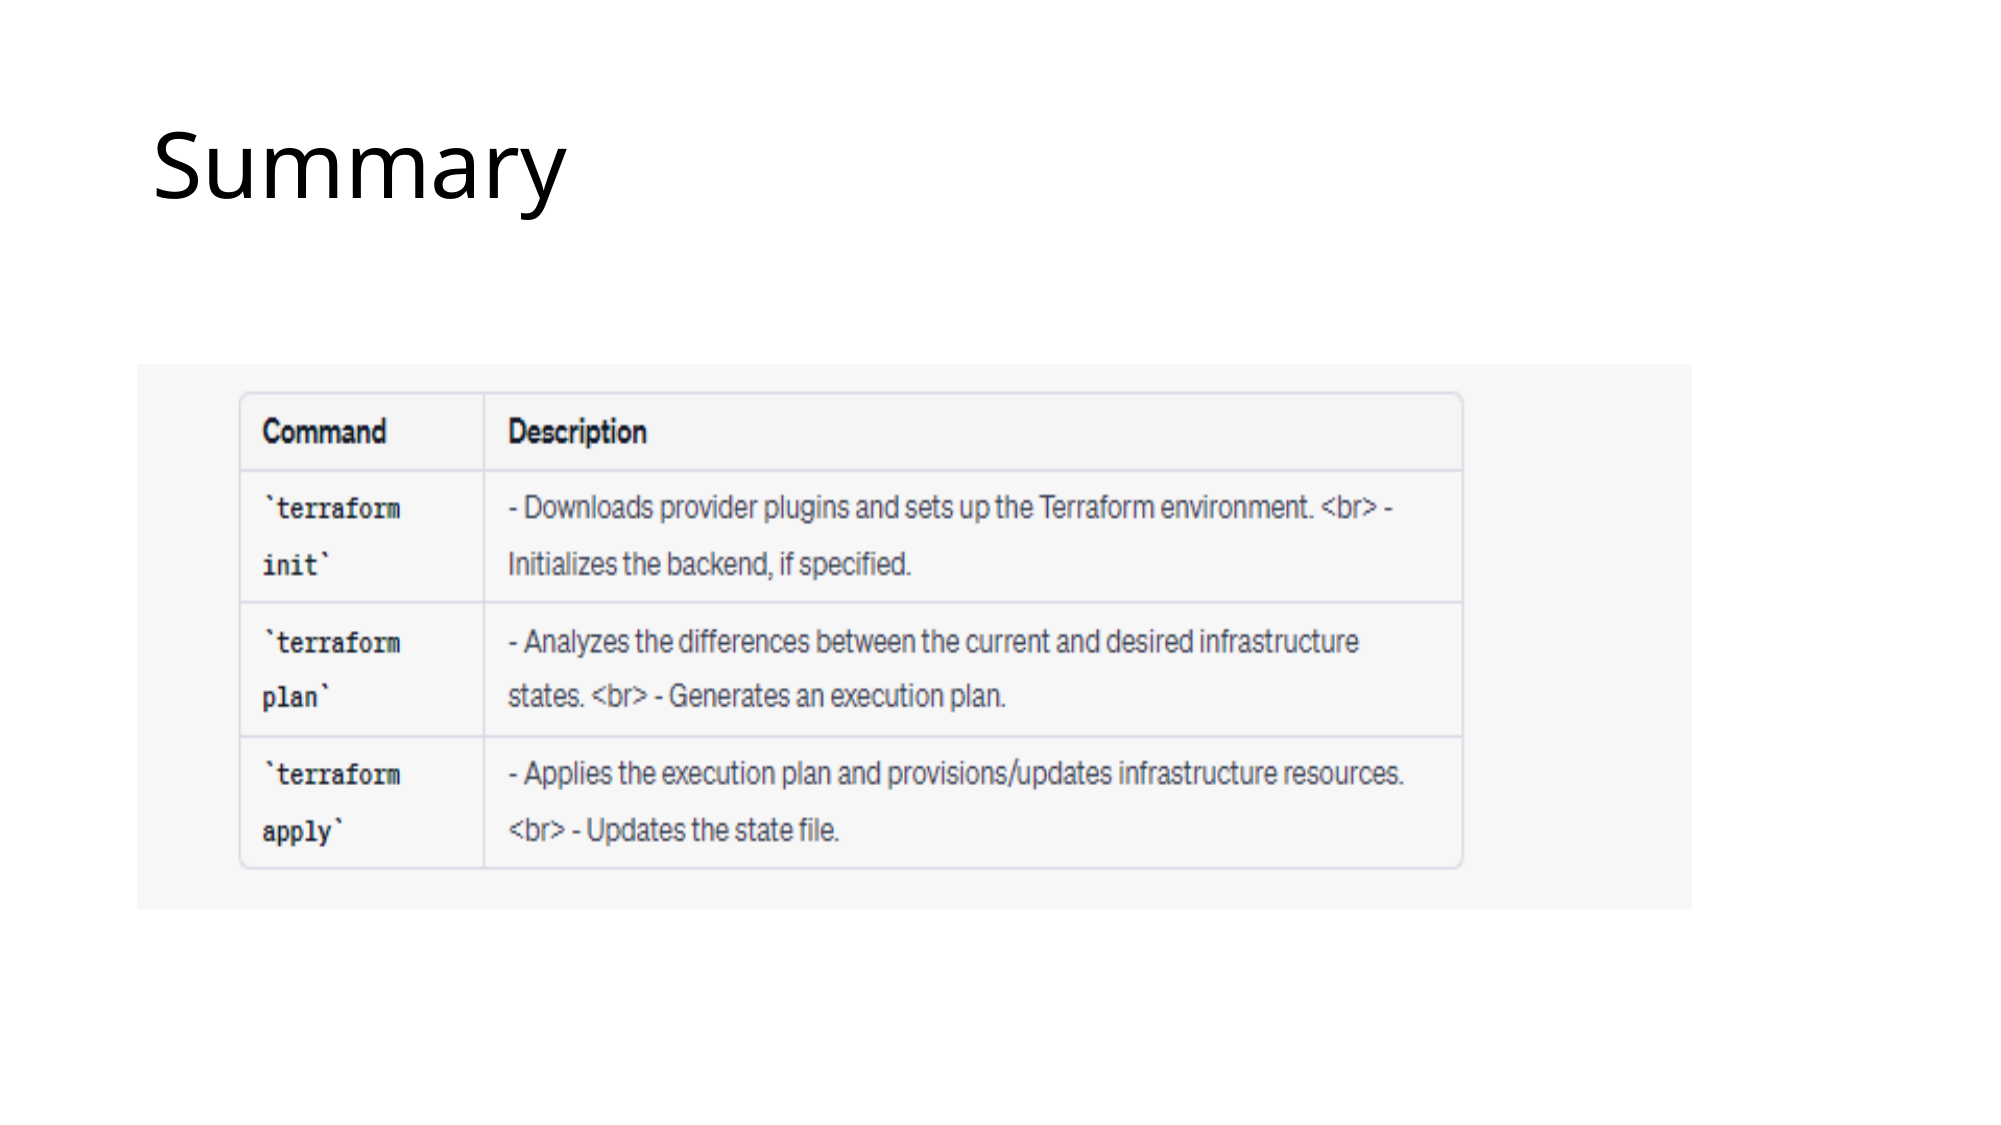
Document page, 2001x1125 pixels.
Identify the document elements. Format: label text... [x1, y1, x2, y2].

title Summary [137, 59, 1863, 278]
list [137, 364, 1692, 909]
